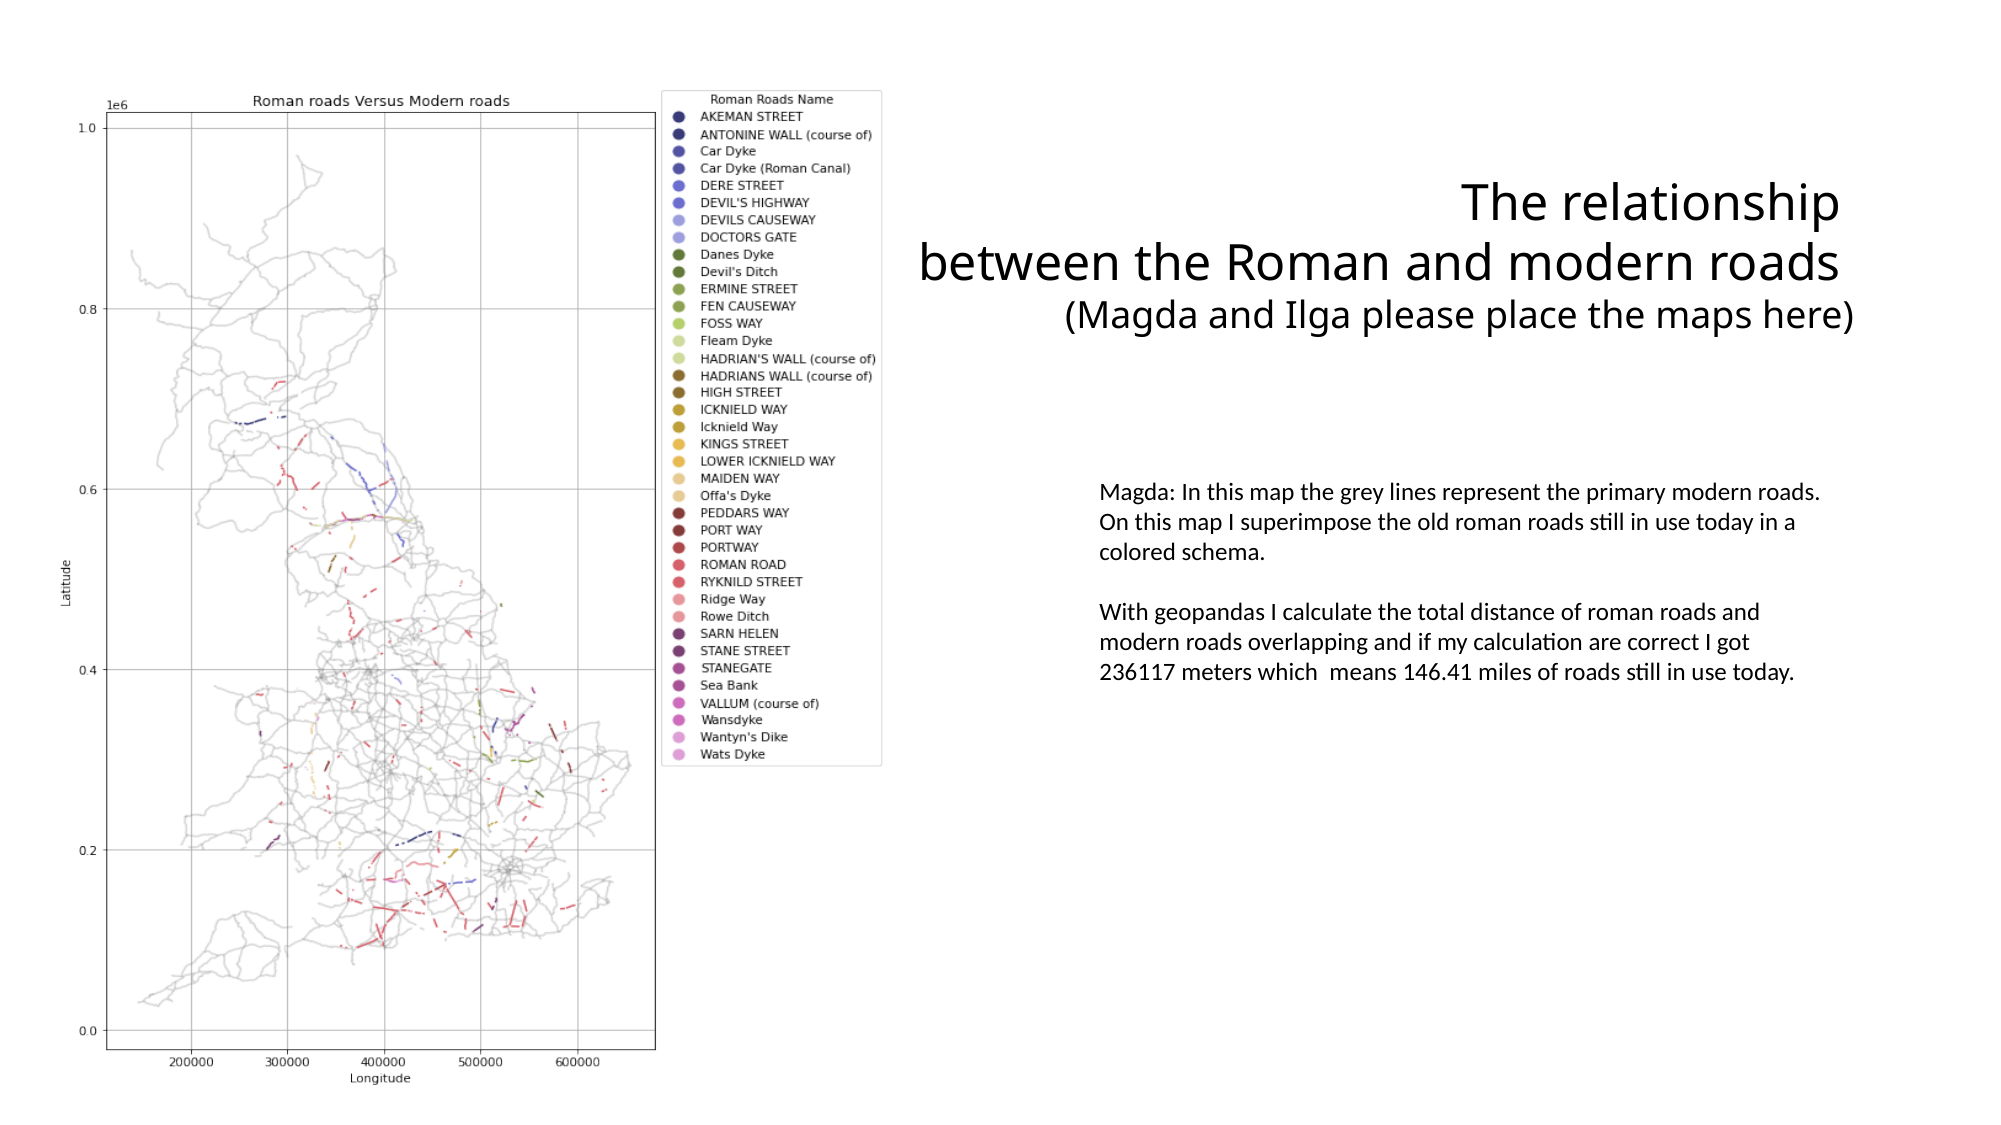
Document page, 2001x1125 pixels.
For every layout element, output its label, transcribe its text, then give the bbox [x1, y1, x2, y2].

text_box Magda: In this map the grey lines represent the primary modern roads. On this map I superimpose the old roman roads still in use today in a colored schema. With geopandas I calculate the total distance of roman roads and modern roads overlapping and if my calculation are correct I got 236117 meters which means 146.41 miles of roads still in use today. [1084, 460, 1841, 692]
picture [51, 82, 890, 1093]
text_box The relationship between the Roman and modern roads (Magda and Ilga please place the maps here) [894, 163, 1870, 352]
